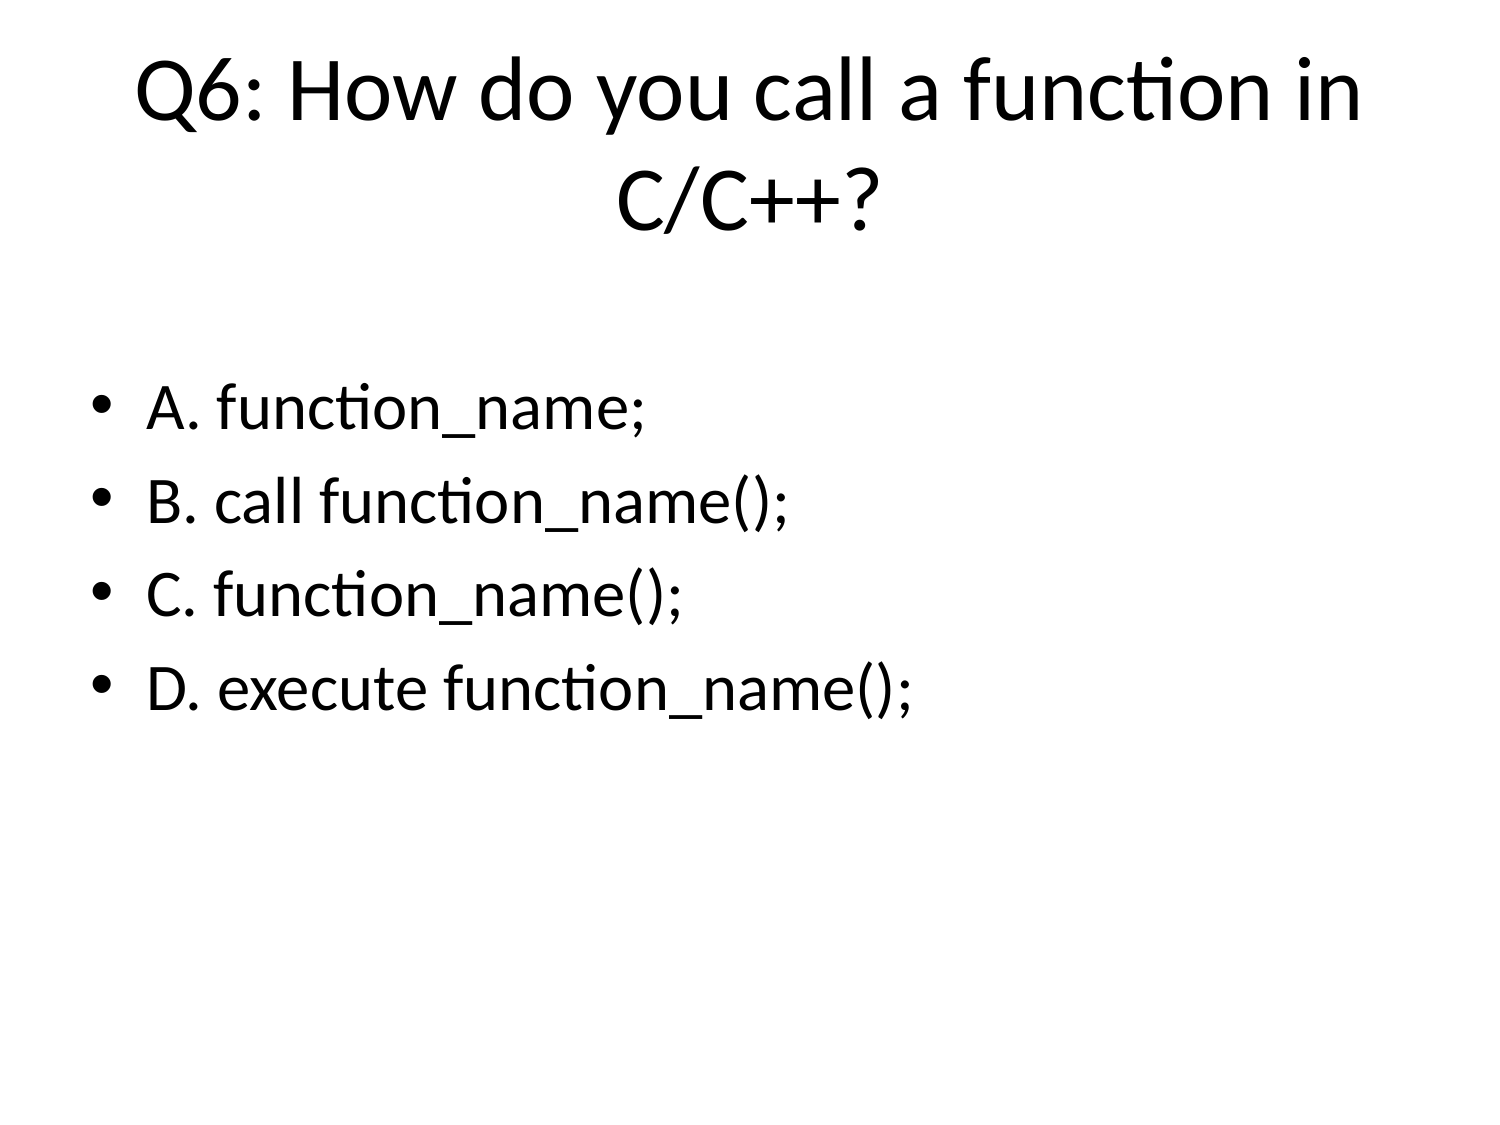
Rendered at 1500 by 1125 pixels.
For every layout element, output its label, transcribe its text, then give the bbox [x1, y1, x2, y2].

title Q6: How do you call a function in C/C++? [75, 45, 1425, 233]
list A. function_name; B. call function_name(); C. function_name(); D. execute function_name(); [75, 262, 1425, 1005]
